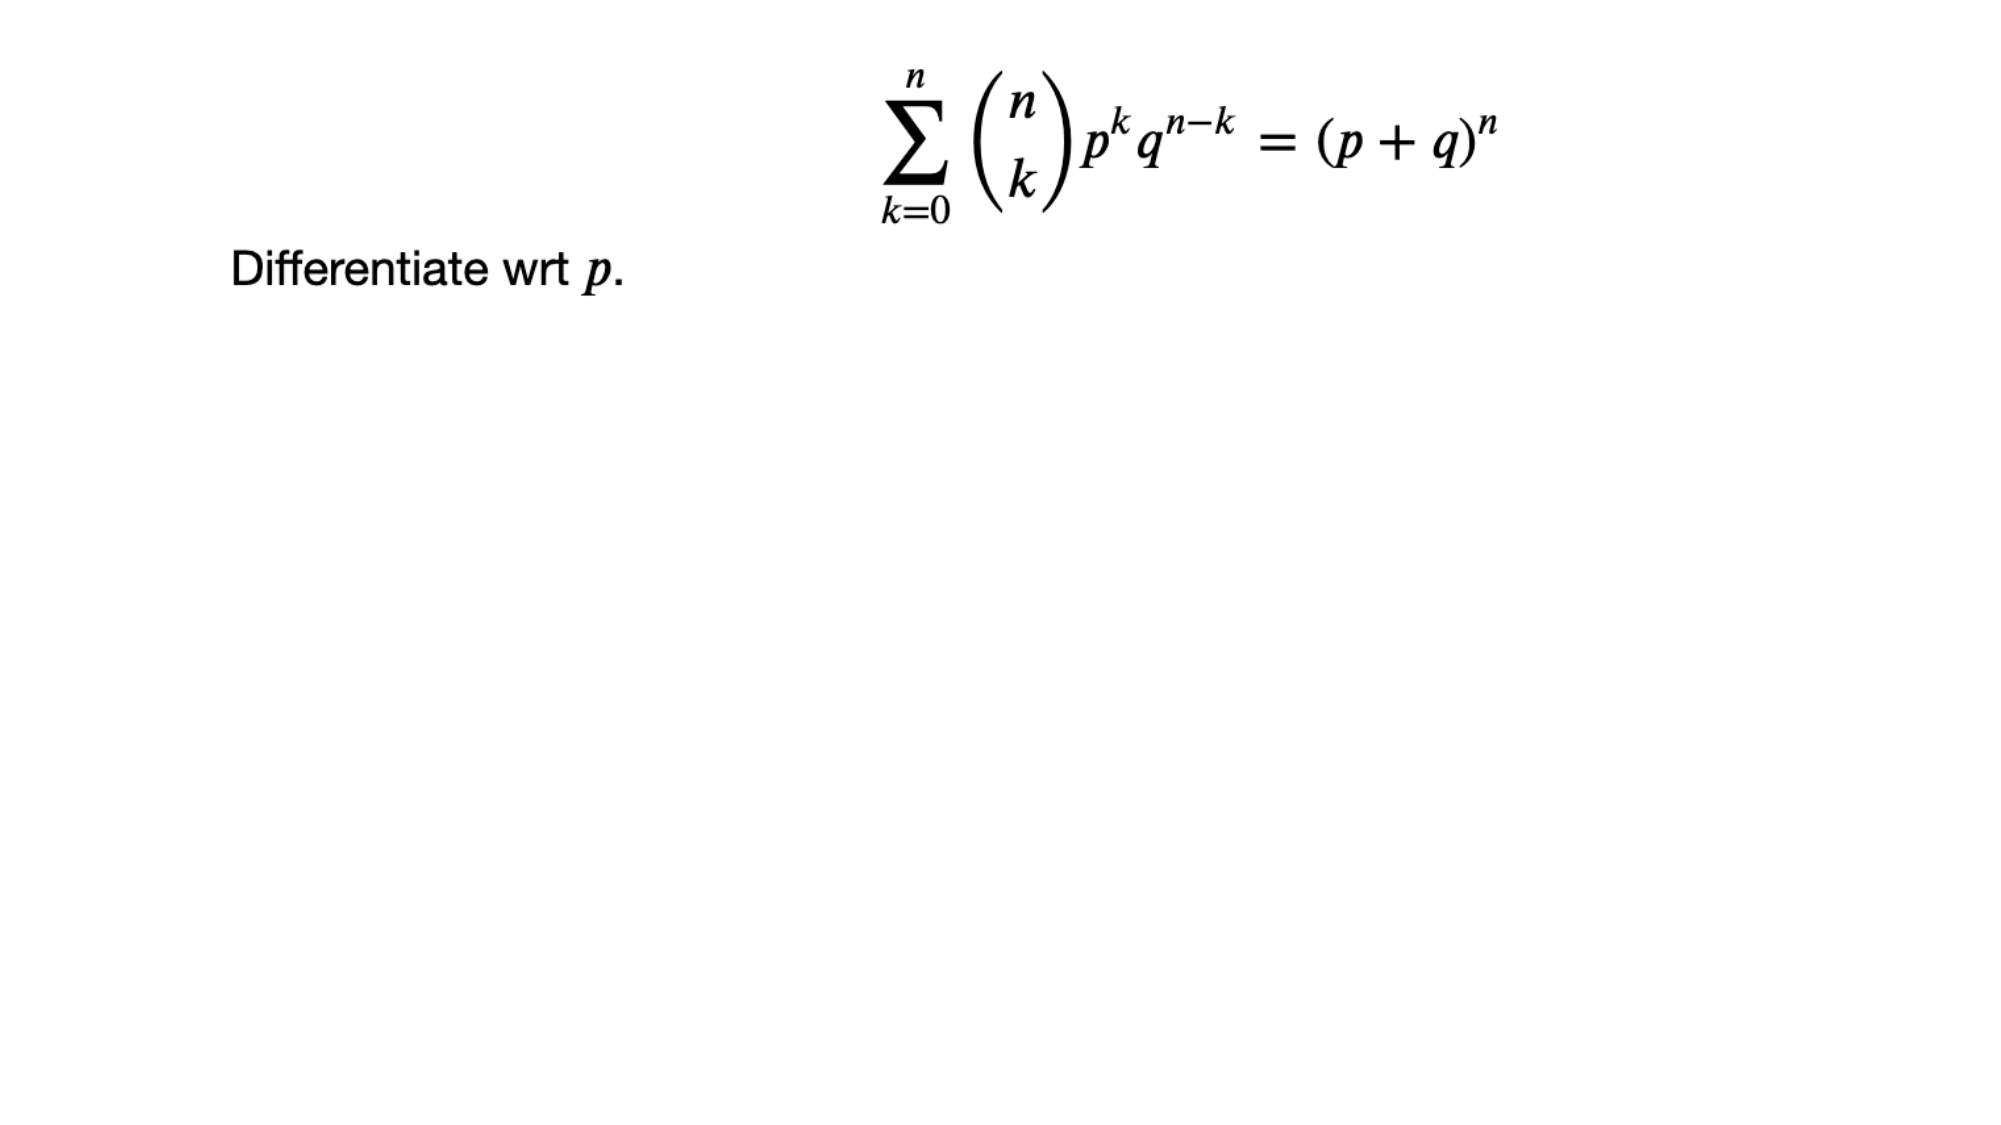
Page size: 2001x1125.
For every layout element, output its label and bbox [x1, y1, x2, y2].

picture [67, 22, 1865, 1088]
